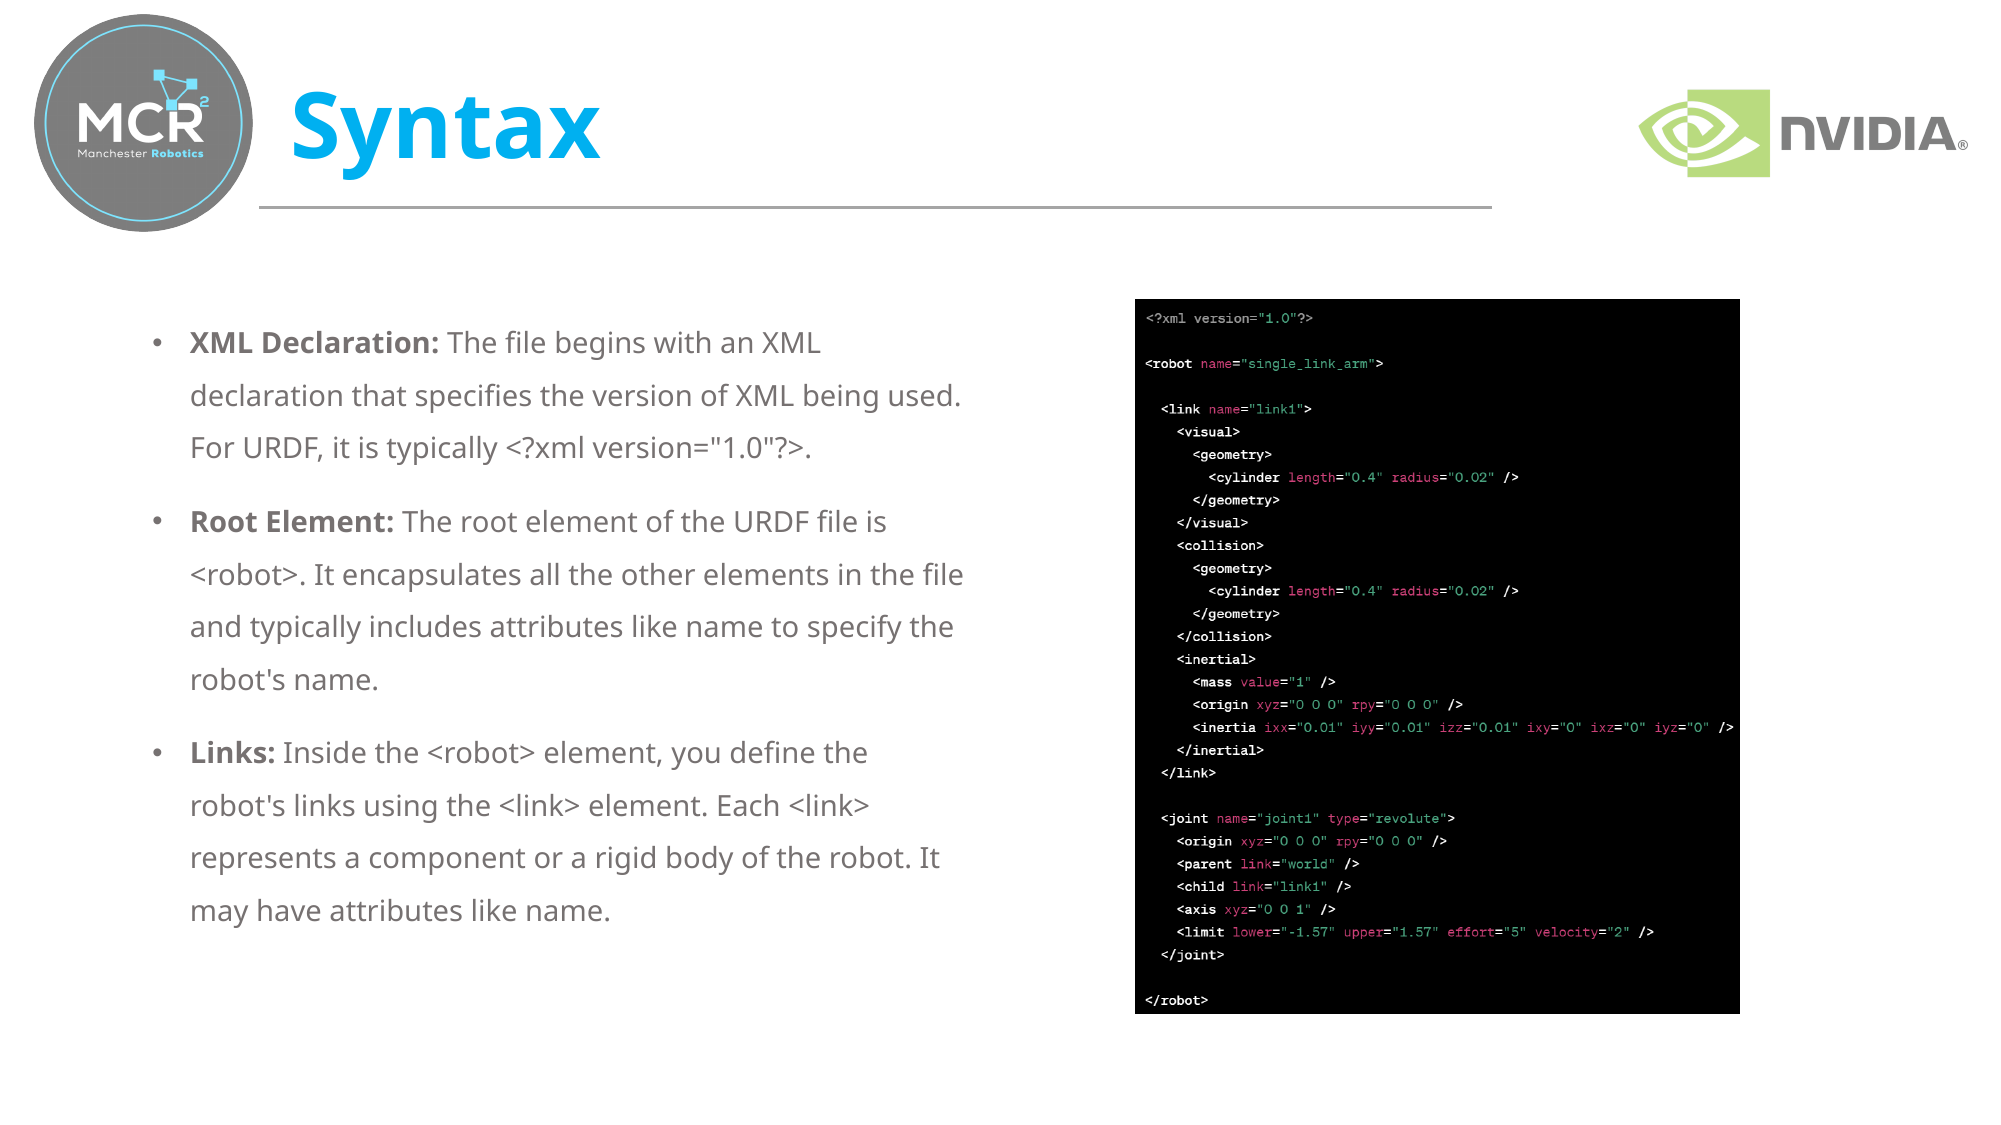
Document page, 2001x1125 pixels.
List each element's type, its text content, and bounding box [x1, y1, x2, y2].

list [1135, 299, 1740, 1014]
list XML Declaration: The file begins with an XML declaration that specifies the version of XML being used. For URDF, it is typically <?xml version="1.0"?>. Root Element: The root element of the URDF file is <robot>. It encapsulates all the other elements in the file and typically includes attributes like name to specify the robot's name. Links: Inside the <robot> element, you define the robot's links using the <link> element. Each <link> represents a component or a rigid body of the robot. It may have attributes like name. [137, 299, 988, 1014]
title Syntax [275, 19, 1615, 238]
